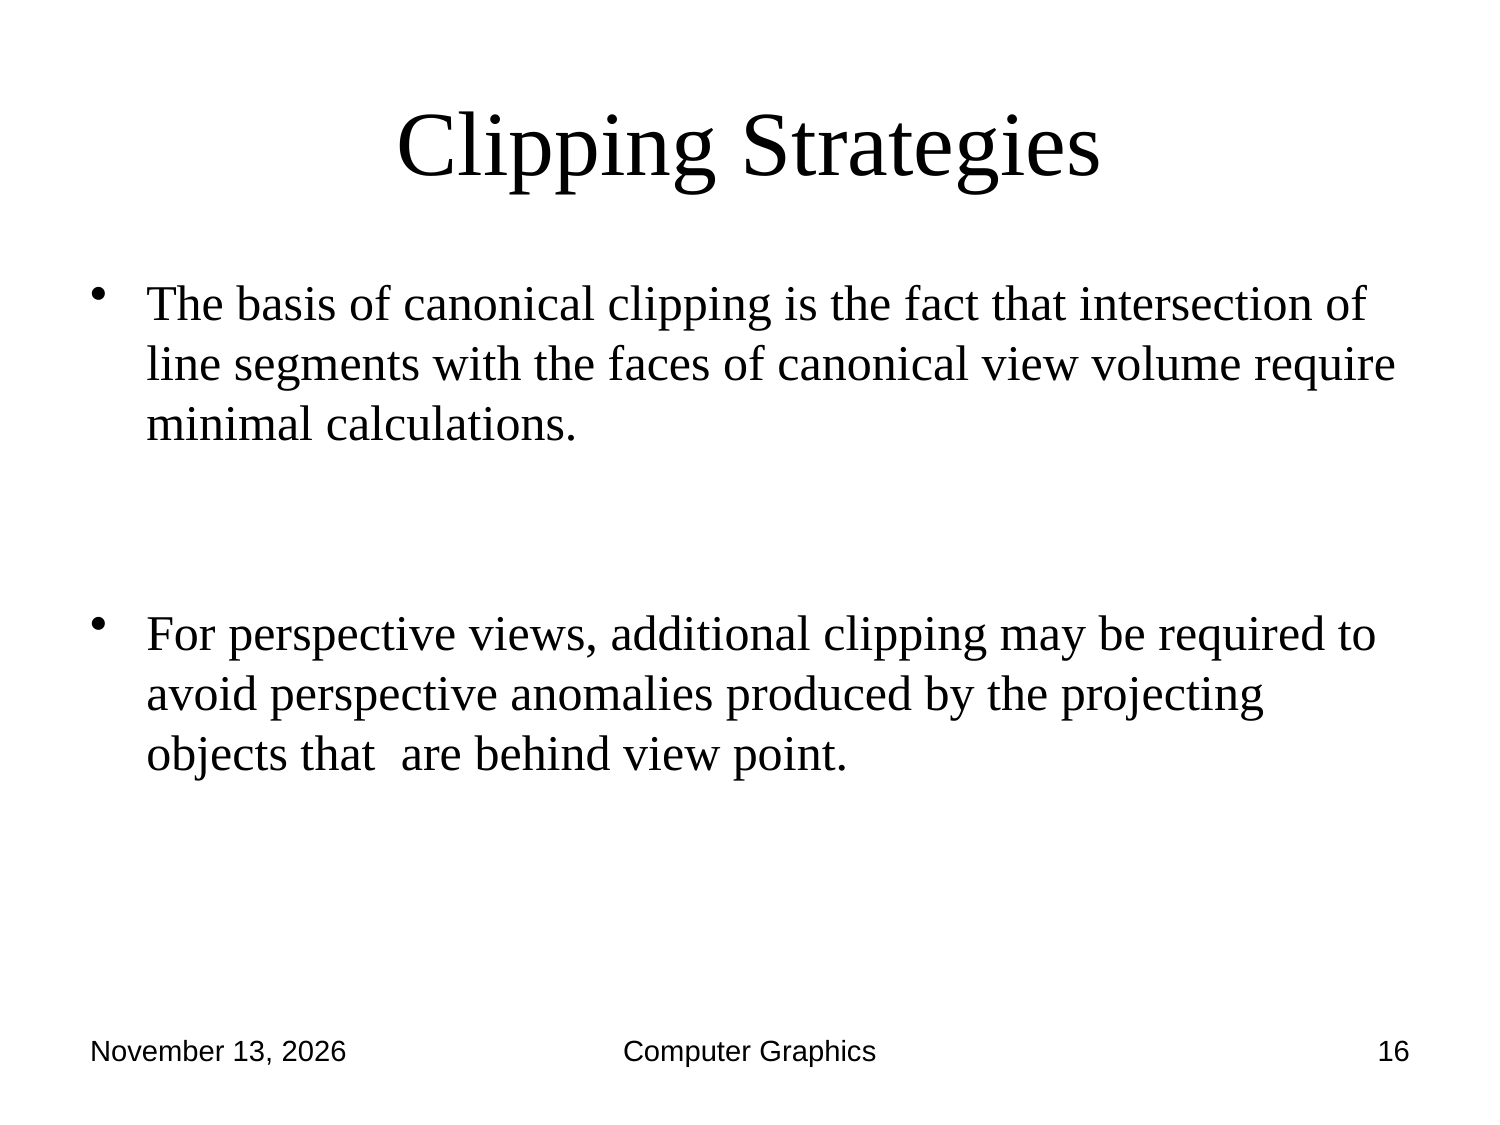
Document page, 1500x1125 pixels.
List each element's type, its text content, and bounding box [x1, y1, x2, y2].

footer Computer Graphics [512, 1024, 988, 1103]
list The basis of canonical clipping is the fact that intersection of line segments with the faces of canonical view volume require minimal calculations. For perspective views, additional clipping may be required to avoid perspective anomalies produced by the projecting objects that are behind view point. [75, 262, 1425, 1005]
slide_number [74, 1024, 426, 1103]
slide_number 16 [1074, 1024, 1426, 1103]
title Clipping Strategies [75, 45, 1425, 233]
